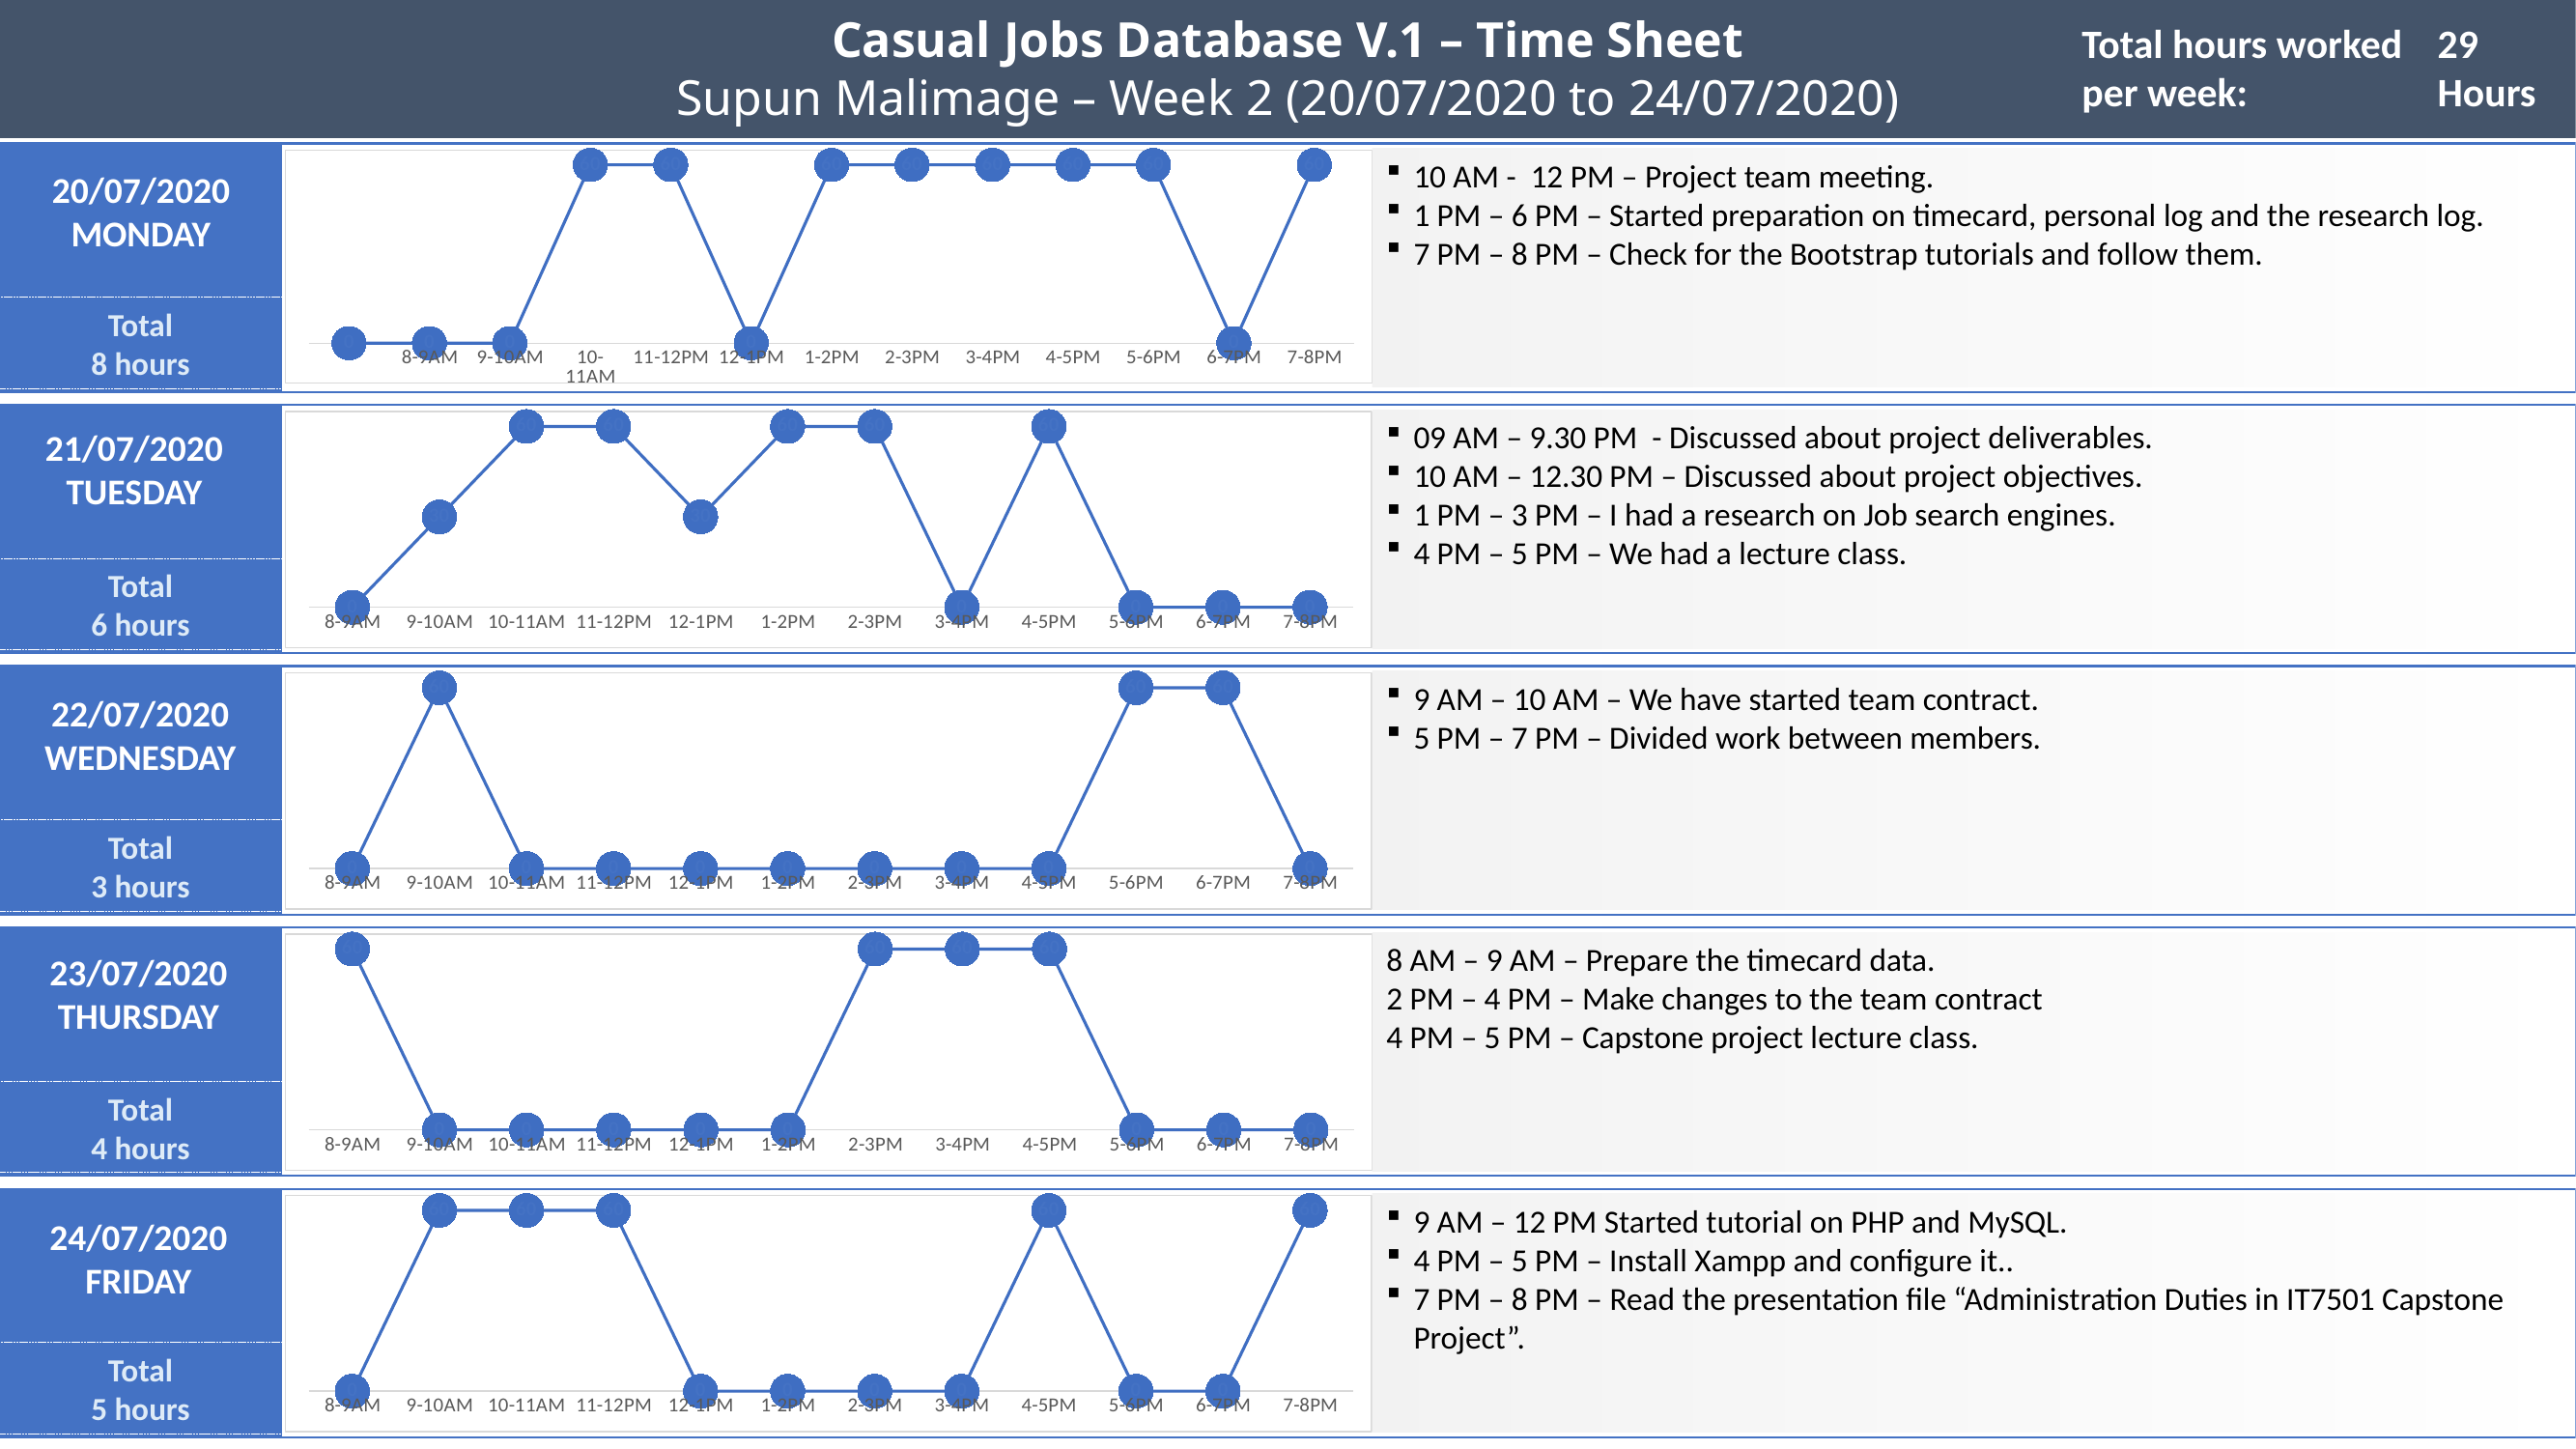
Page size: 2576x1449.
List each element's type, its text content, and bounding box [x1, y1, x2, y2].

text_box [0, 1188, 2576, 1438]
chart [284, 409, 1373, 649]
chart [284, 670, 1373, 910]
text_box 8 AM – 9 AM – Prepare the timecard data. 2 PM – 4 PM – Make changes to the team contract 4 PM – 5 PM – Capstone project lecture class. [1373, 932, 2562, 1172]
text_box 23/07/2020 THURSDAY [35, 942, 242, 1044]
chart [284, 148, 1373, 387]
text_box 22/07/2020 WEDNESDAY [30, 683, 251, 784]
text_box [0, 665, 2576, 916]
text_box [0, 404, 2576, 654]
text_box 29 Hours [2422, 11, 2553, 123]
text_box Total 4 hours [0, 1081, 283, 1173]
chart [284, 1193, 1373, 1433]
text_box [0, 926, 2576, 1177]
text_box Total 5 hours [0, 1342, 283, 1435]
text_box 9 AM – 12 PM Started tutorial on PHP and MySQL. 4 PM – 5 PM – Install Xampp and configure it.. 7 PM – 8 PM – Read the presentation file “Administration Duties in IT7501 Capstone Project”. [1373, 1193, 2562, 1433]
text_box 09 AM – 9.30 PM - Discussed about project deliverables. 10 AM – 12.30 PM – Discussed about project objectives. 1 PM – 3 PM – I had a research on Job search engines. 4 PM – 5 PM – We had a lecture class. [1373, 410, 2562, 649]
text_box [0, 142, 2576, 393]
text_box Total hours worked per week: [2067, 11, 2420, 123]
text_box 9 AM – 10 AM – We have started team contract. 5 PM – 7 PM – Divided work between members. [1373, 670, 2562, 910]
chart [284, 931, 1373, 1172]
text_box 10 AM - 12 PM – Project team meeting. 1 PM – 6 PM – Started preparation on timecard, personal log and the research log. 7 PM – 8 PM – Check for the Bootstrap tutorials and follow them. [1373, 148, 2562, 387]
text_box Total 8 hours [0, 297, 283, 389]
text_box Casual Jobs Database V.1 – Time Sheet Supun Malimage – Week 2 (20/07/2020 to 24/07/2020) [0, 0, 2576, 138]
text_box 24/07/2020 FRIDAY [35, 1207, 242, 1309]
text_box Total 6 hours [0, 558, 283, 650]
text_box Total 3 hours [0, 819, 283, 912]
text_box 21/07/2020 TUESDAY [31, 417, 238, 520]
